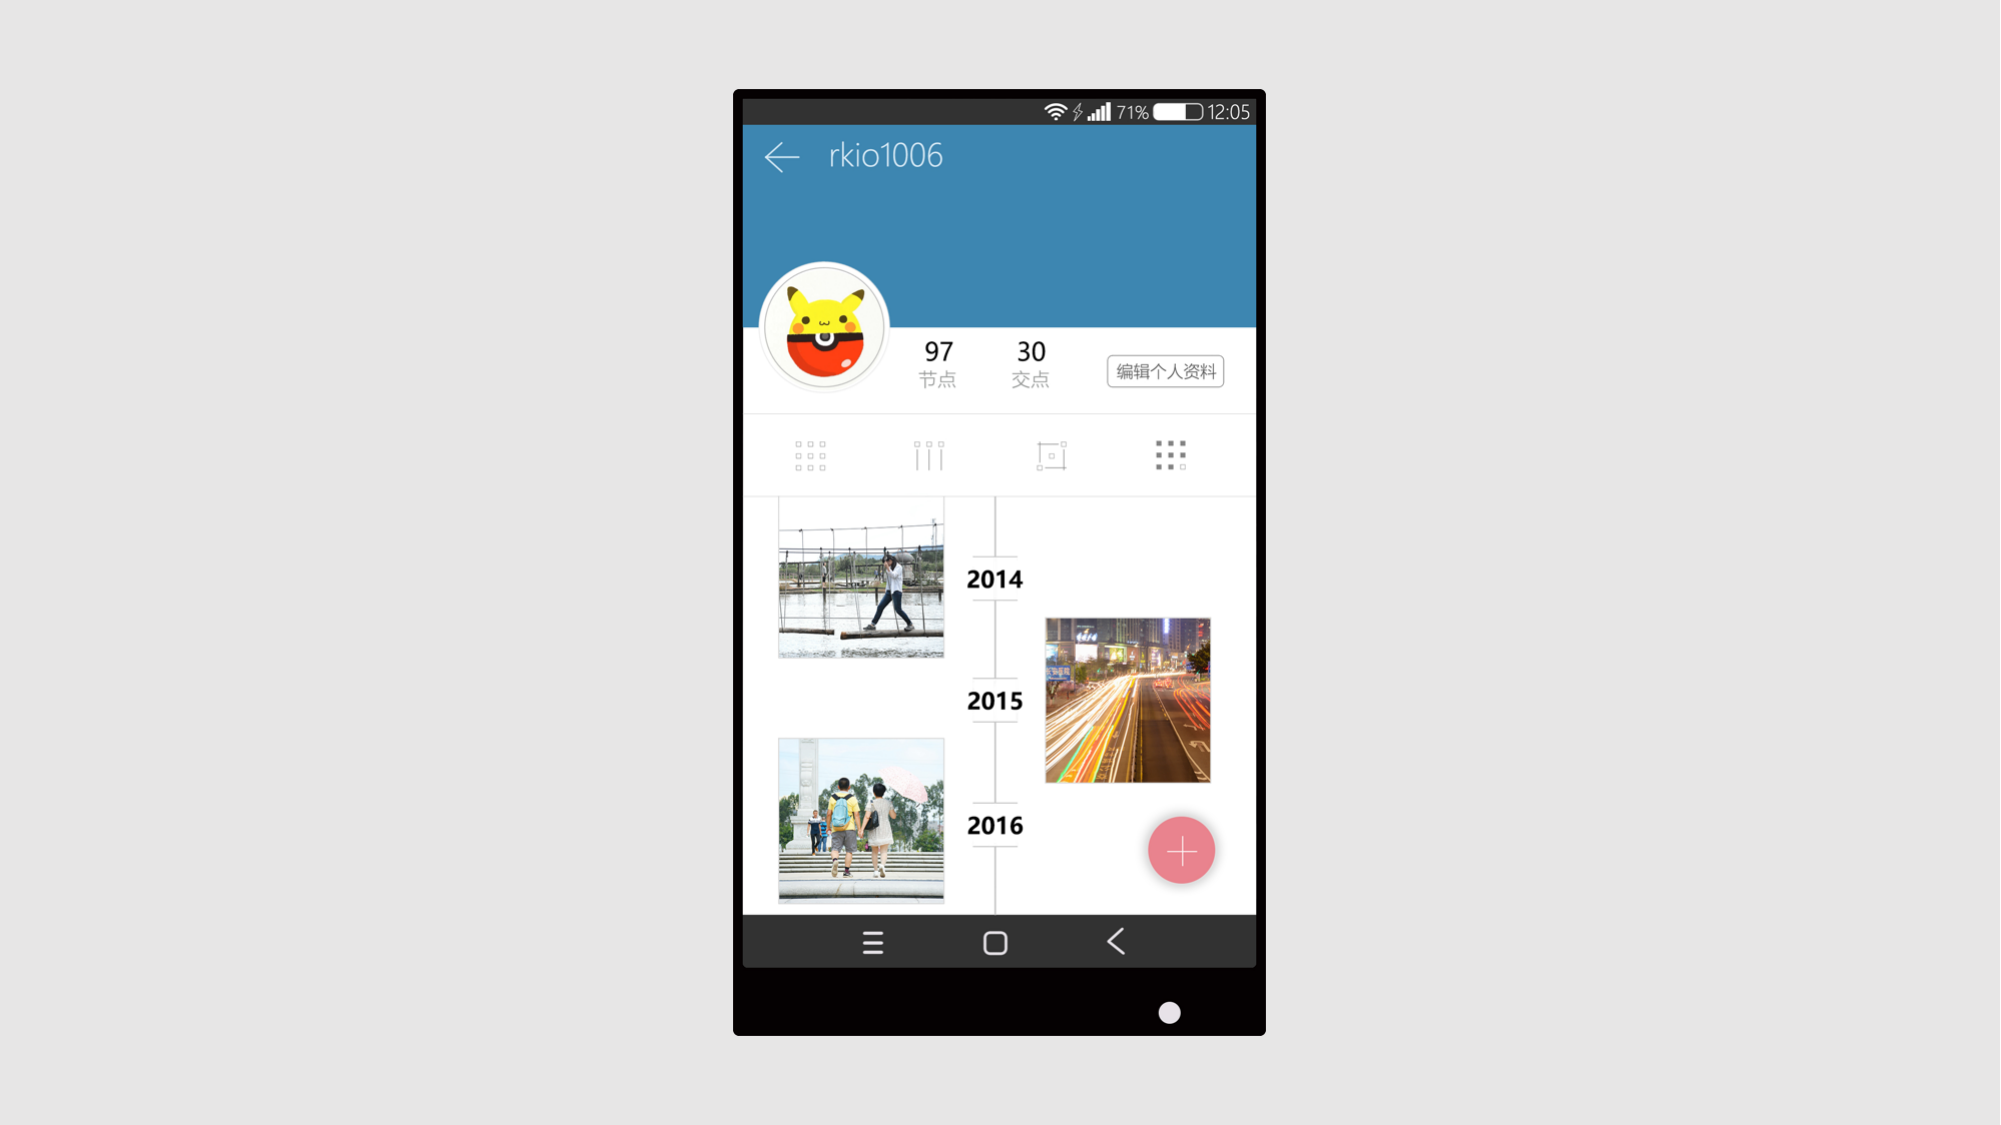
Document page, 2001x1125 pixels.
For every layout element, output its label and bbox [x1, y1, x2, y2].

picture [733, 89, 1266, 1036]
